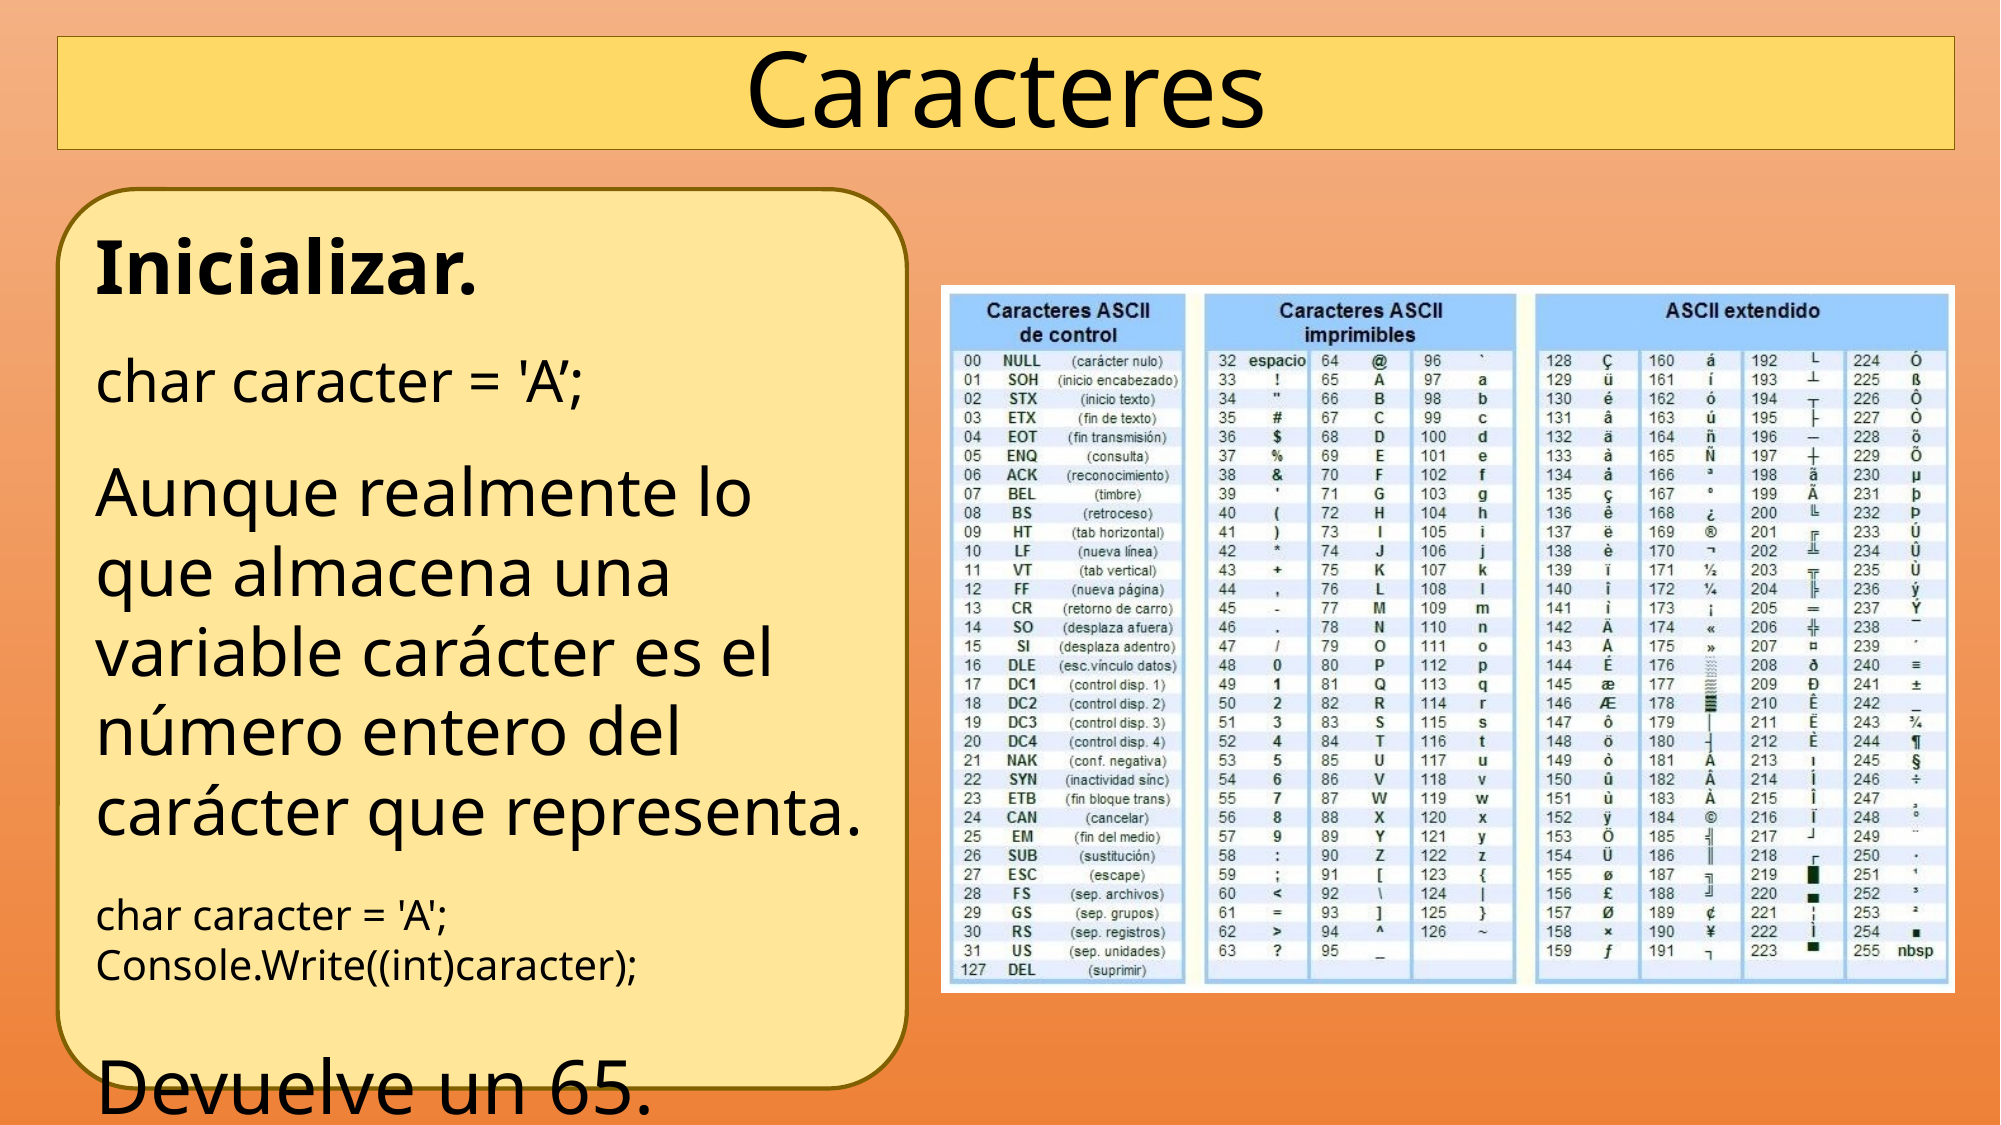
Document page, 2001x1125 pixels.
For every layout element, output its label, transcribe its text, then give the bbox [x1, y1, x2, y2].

picture [941, 285, 1955, 993]
title Caracteres [57, 36, 1955, 150]
text_box Inicializar. char caracter = 'A’; Aunque realmente lo que almacena una variable carácter es el número entero del carácter que representa. char caracter = 'A'; Console.Write((int)caracter); Devuelve un 65. [55, 186, 909, 1091]
